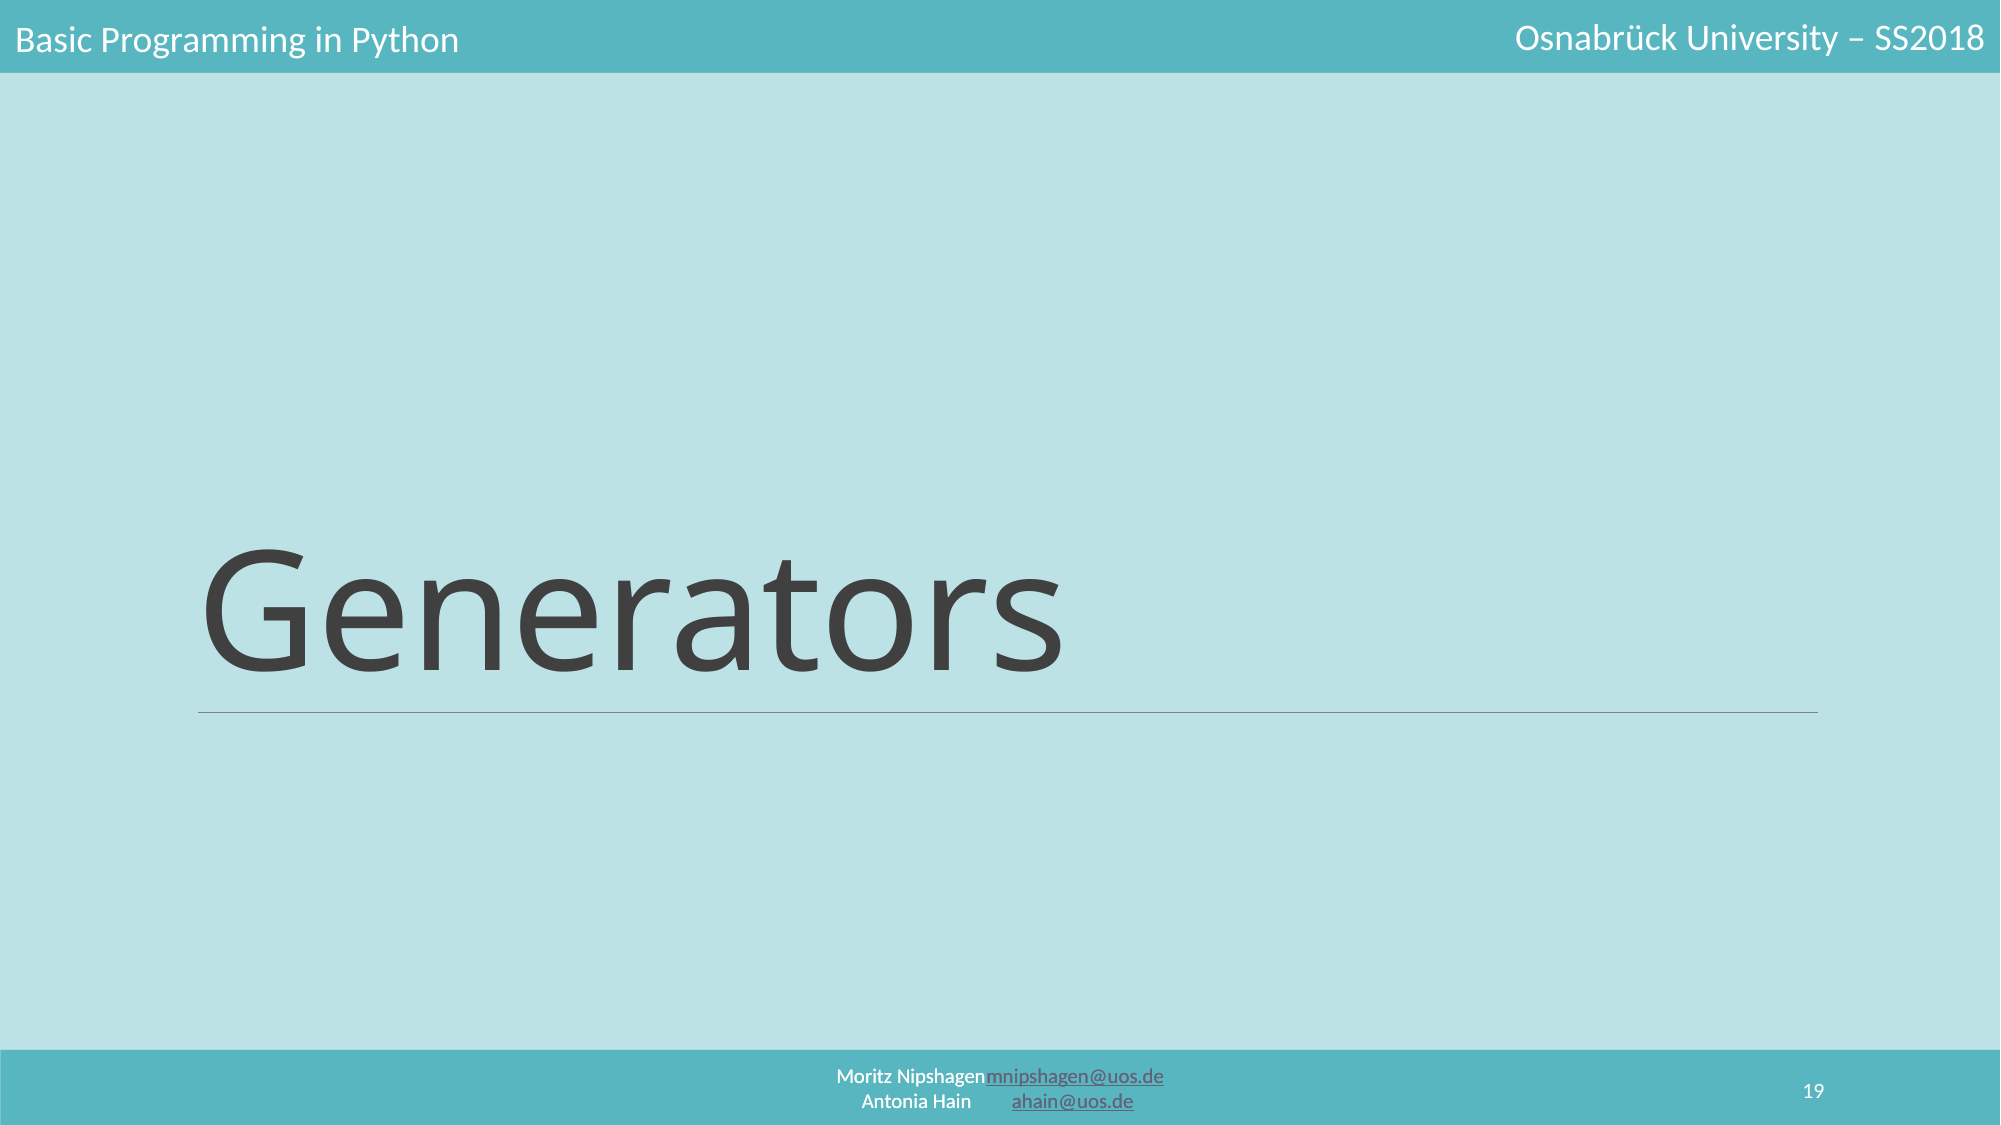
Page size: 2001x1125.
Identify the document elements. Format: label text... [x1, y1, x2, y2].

title Generators [181, 206, 1830, 713]
slide_number 19 [1624, 1059, 1840, 1120]
